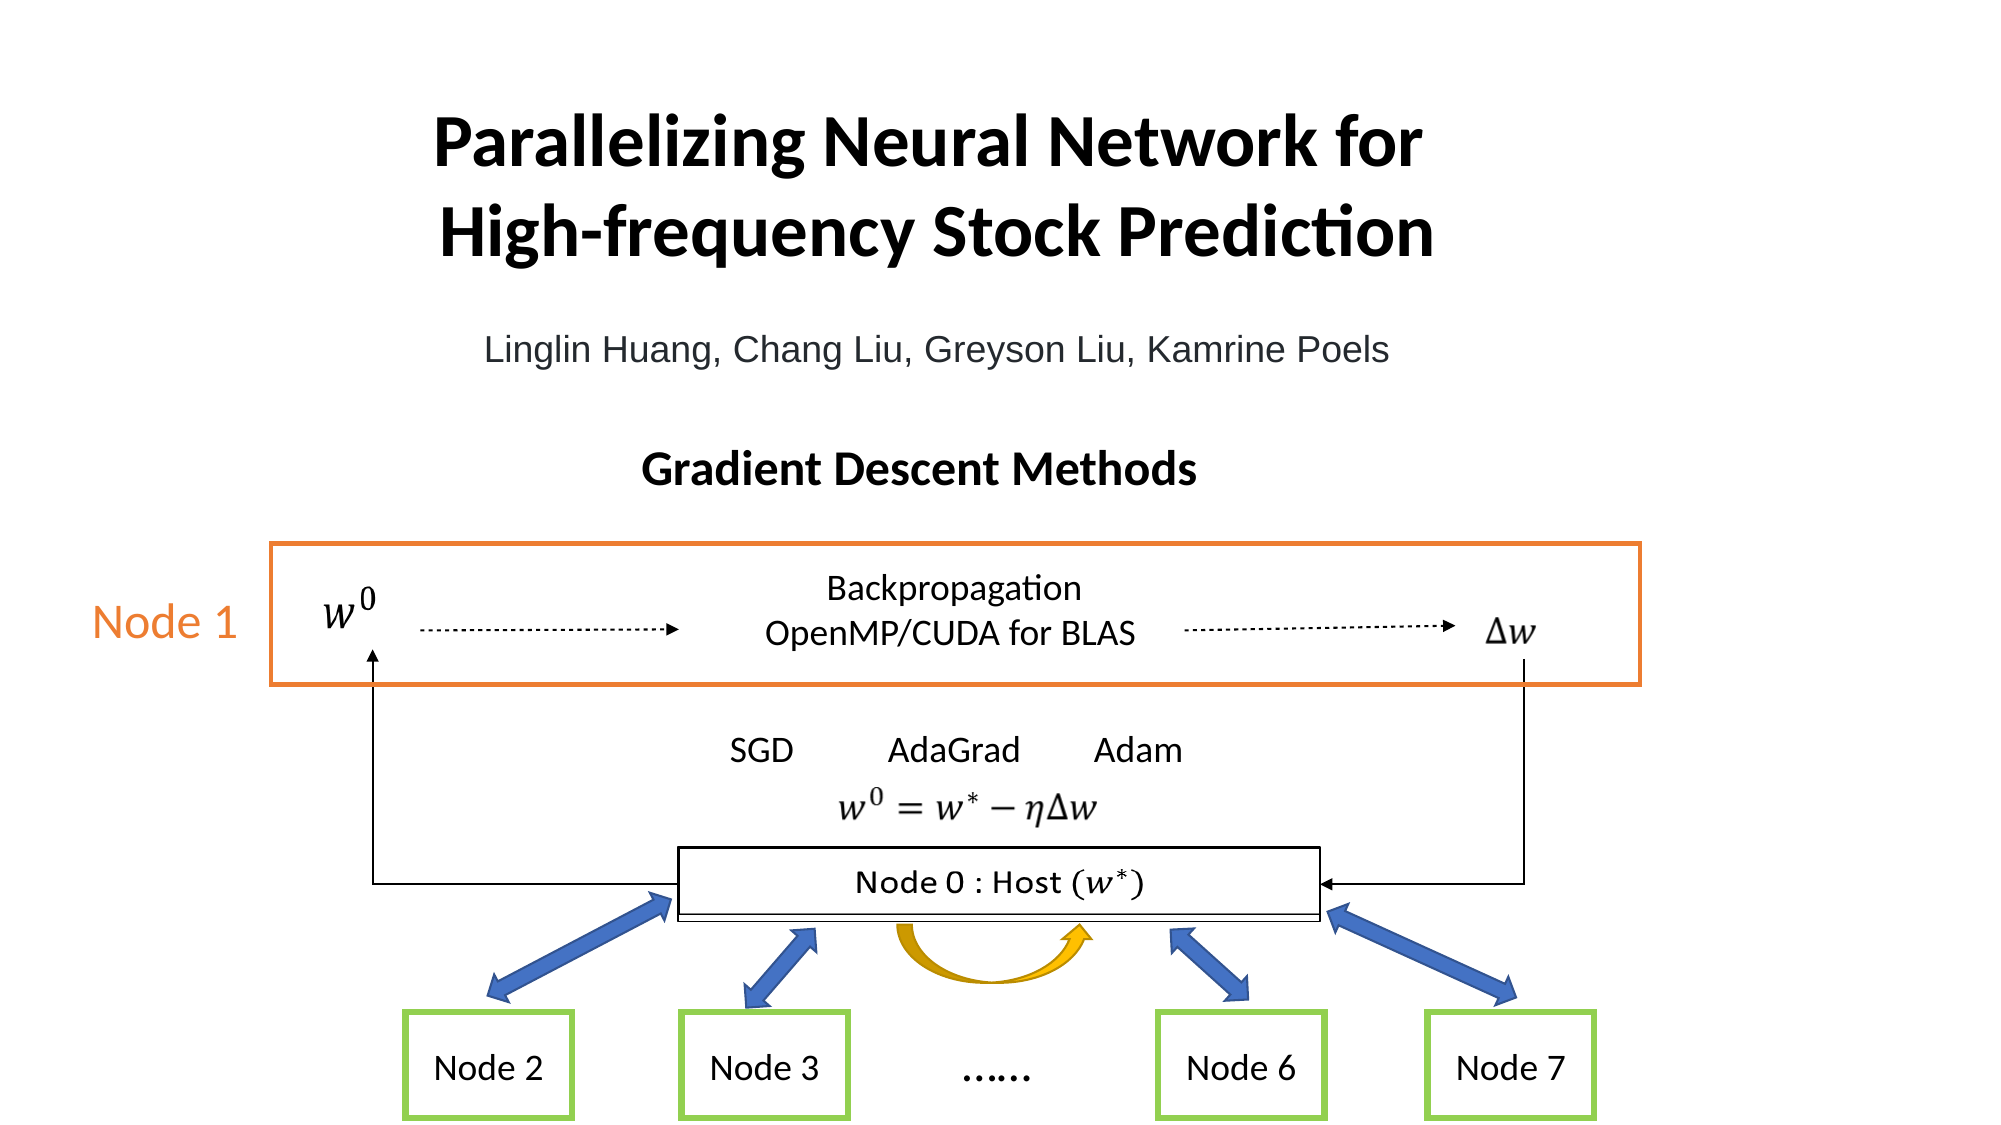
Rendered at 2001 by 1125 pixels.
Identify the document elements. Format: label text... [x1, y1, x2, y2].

text_box Parallelizing Neural Network for High-frequency Stock Prediction [168, 84, 1708, 280]
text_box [815, 776, 1121, 883]
text_box Adam [1086, 717, 1192, 778]
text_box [897, 924, 1092, 984]
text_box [681, 1011, 848, 1119]
text_box [1170, 928, 1249, 1001]
text_box [1184, 619, 1456, 633]
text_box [311, 580, 388, 642]
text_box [1427, 1011, 1595, 1119]
text_box Gradient Descent Methods [633, 428, 1424, 504]
text_box …… [954, 1024, 1064, 1100]
text_box [372, 685, 677, 885]
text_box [405, 1011, 573, 1119]
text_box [1157, 1011, 1325, 1119]
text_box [677, 846, 1321, 922]
text_box [271, 543, 1640, 685]
text_box Linglin Huang, Chang Liu, Greyson Liu, Kamrine Poels [292, 317, 1582, 423]
text_box [720, 459, 1221, 535]
text_box [1327, 903, 1517, 1006]
text_box [1321, 685, 1525, 891]
text_box [744, 928, 817, 1008]
text_box Node 1 [84, 580, 263, 656]
text_box AdaGrad [880, 717, 1029, 776]
text_box Backpropagation OpenMP/CUDA for BLAS [729, 555, 1180, 706]
text_box [420, 623, 679, 636]
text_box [1465, 600, 1557, 662]
text_box [487, 892, 671, 1003]
text_box SGD [722, 717, 802, 778]
